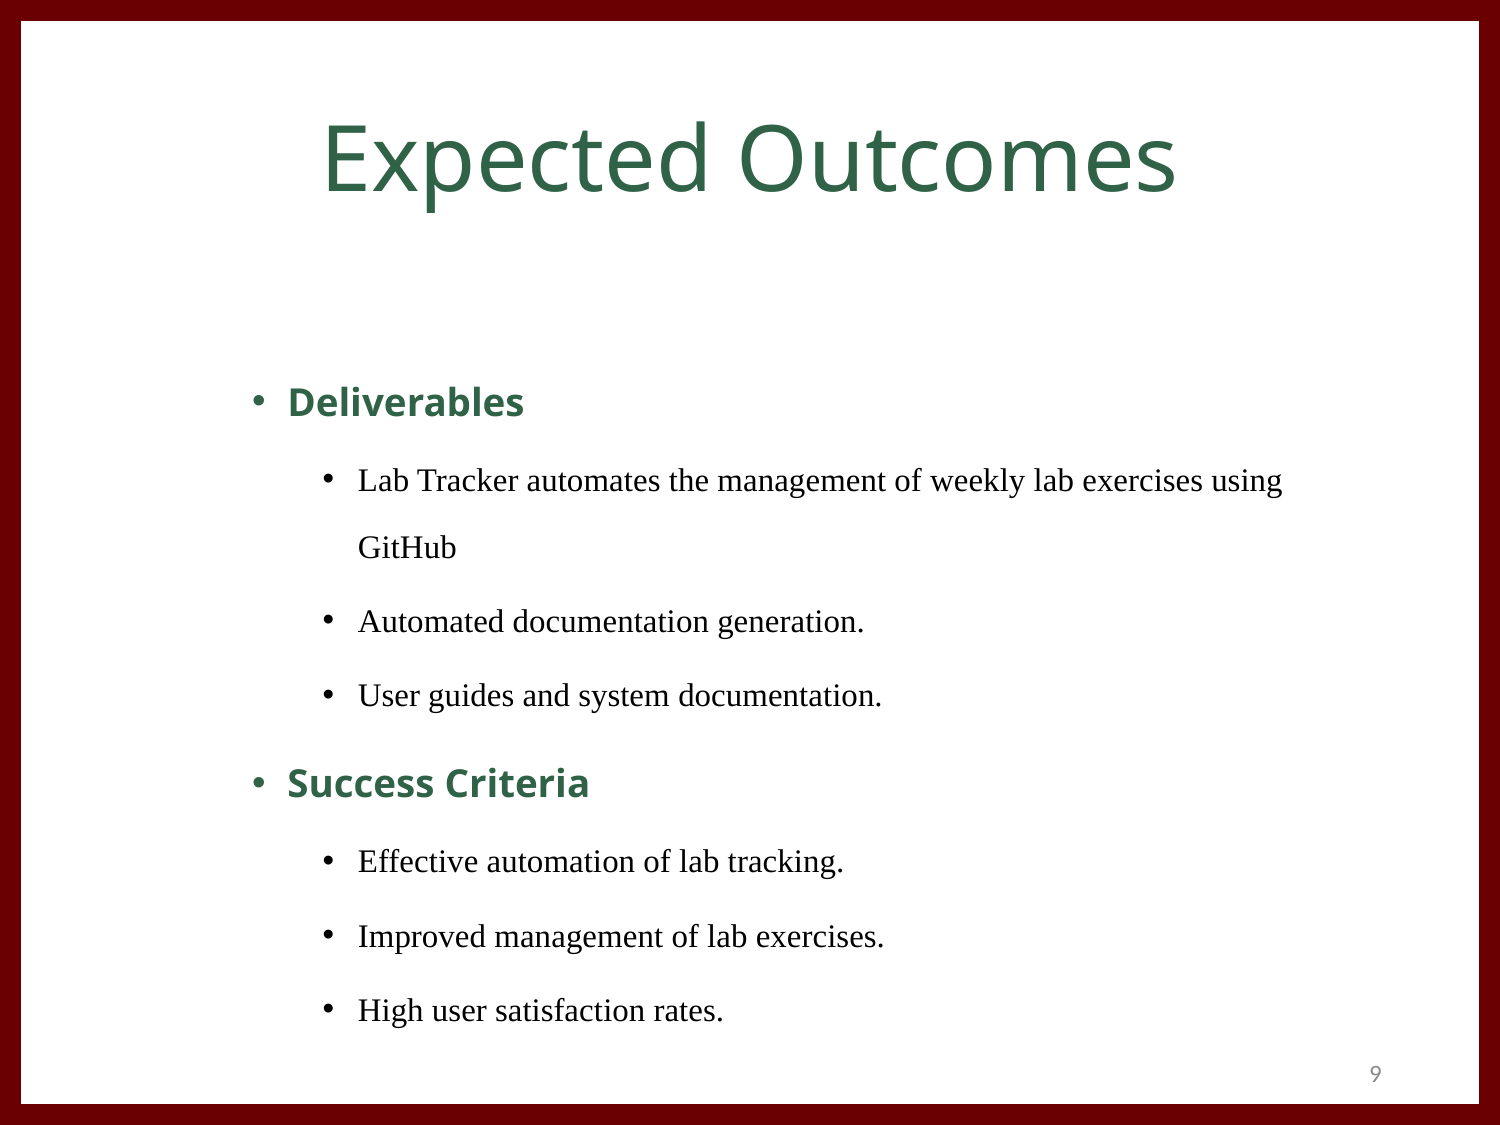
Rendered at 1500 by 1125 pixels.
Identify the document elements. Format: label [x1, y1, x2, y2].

text_box [0, 0, 1500, 1125]
